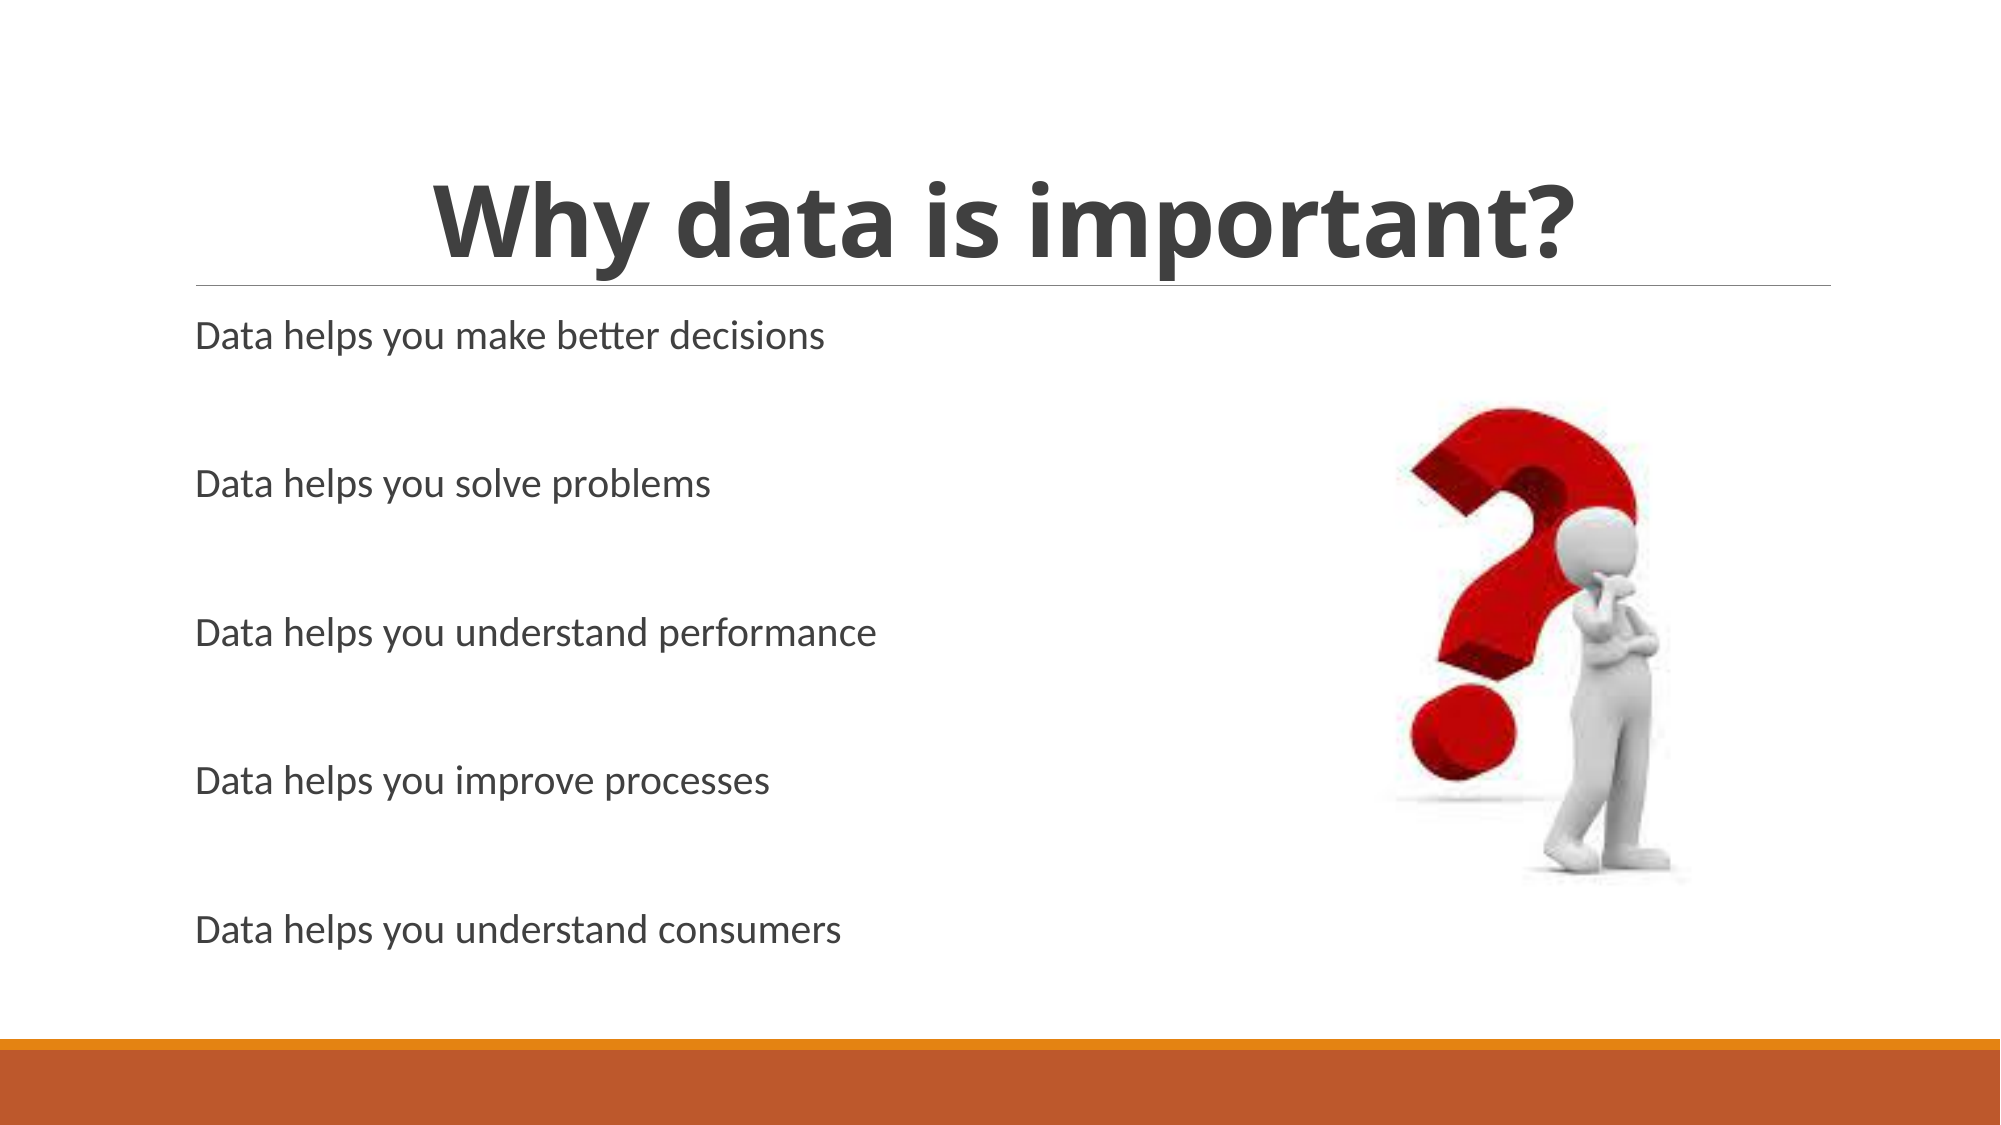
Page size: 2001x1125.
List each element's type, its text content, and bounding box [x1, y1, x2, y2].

title Why data is important? [180, 47, 1830, 285]
picture [1270, 360, 1863, 953]
list Data helps you make better decisions Data helps you solve problems Data helps you understand performance Data helps you improve processes Data helps you understand consumers [180, 302, 1830, 963]
